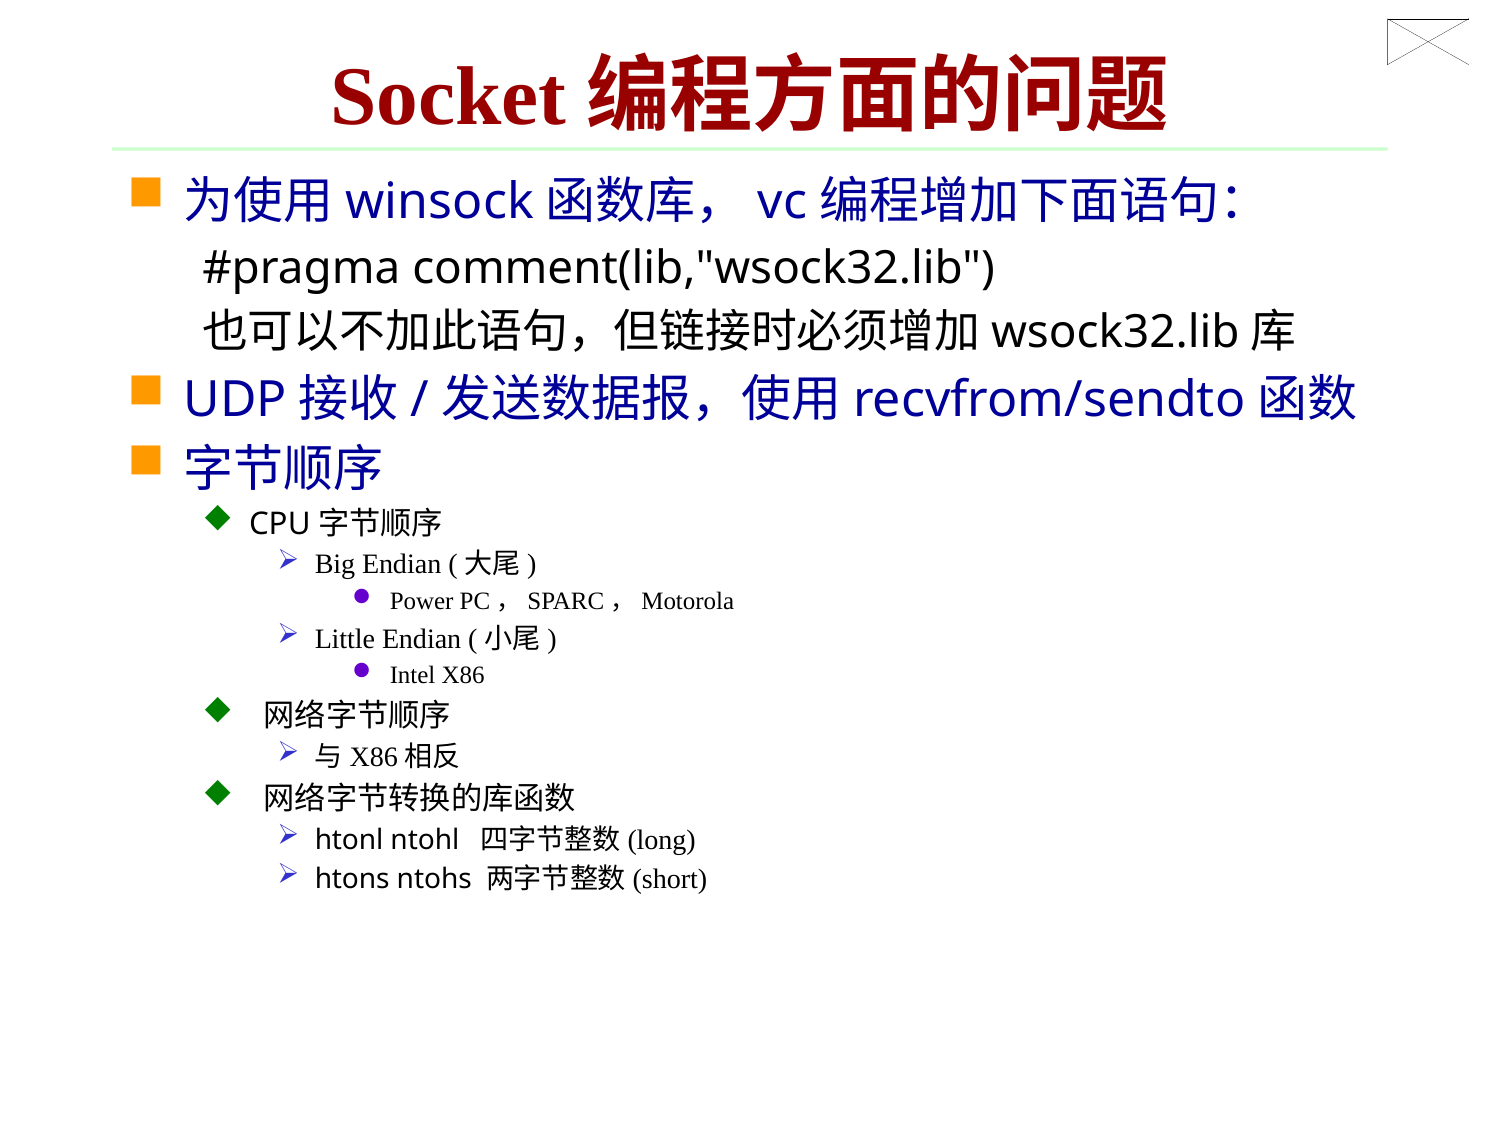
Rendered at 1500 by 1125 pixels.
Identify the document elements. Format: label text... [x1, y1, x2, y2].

list 为使用winsock函数库，vc编程增加下面语句： #pragma comment(lib,"wsock32.lib") 也可以不加此语句，但链接时必须增加wsock32.lib库 UDP接收/发送数据报，使用recvfrom/sendto函数 字节顺序 CPU字节顺序 Big Endian (大尾) Power PC，SPARC，Motorola Little Endian (小尾) Intel X86 网络字节顺序 与X86相反 网络字节转换的库函数 htonl ntohl 四字节整数(long) htons ntohs 两字节整数(short) [112, 160, 1388, 953]
title Socket编程方面的问题 [112, 42, 1388, 140]
